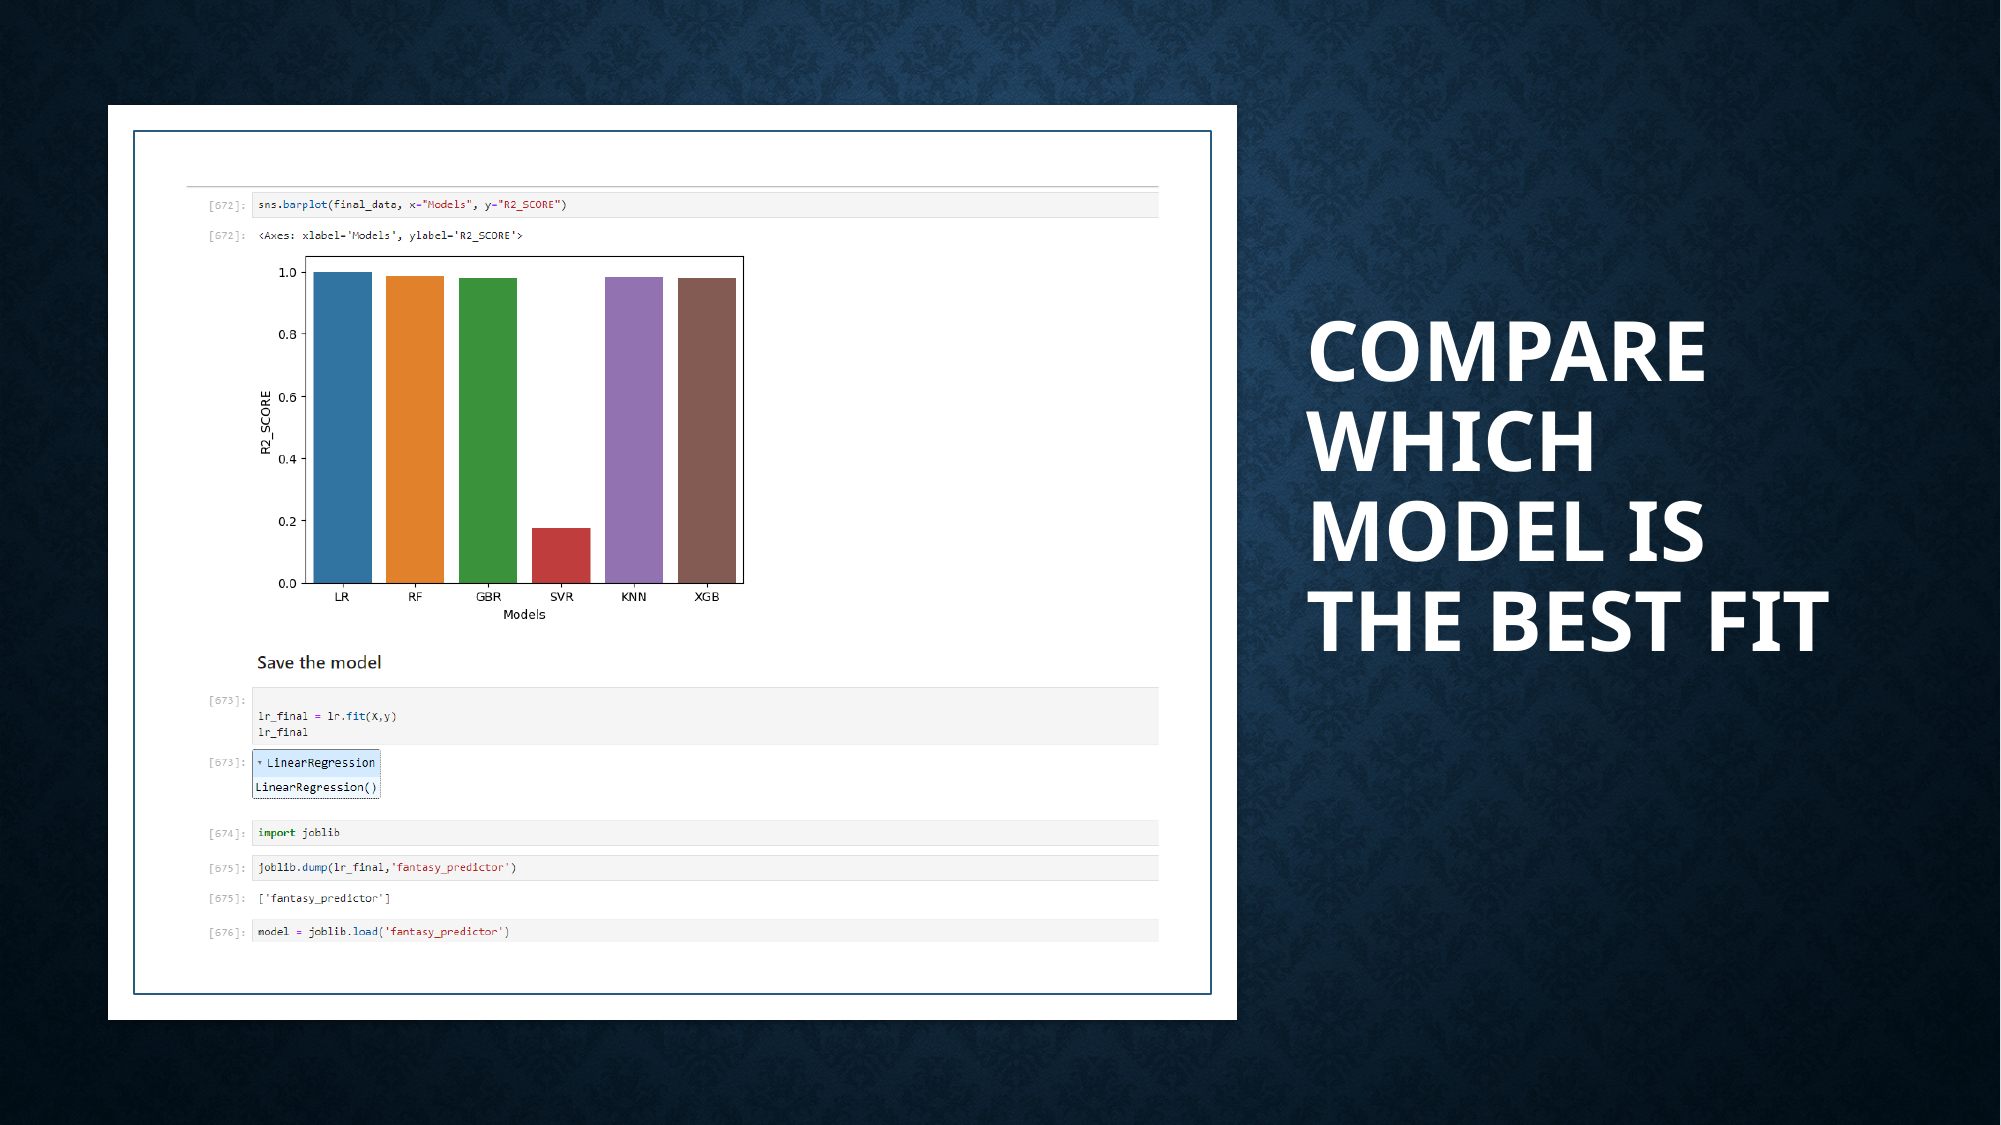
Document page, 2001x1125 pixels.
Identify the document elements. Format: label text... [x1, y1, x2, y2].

text_box Compare which model is the best fit [1291, 103, 1889, 677]
picture [186, 182, 1160, 943]
text_box [132, 130, 1213, 995]
text_box [122, 119, 1223, 1006]
